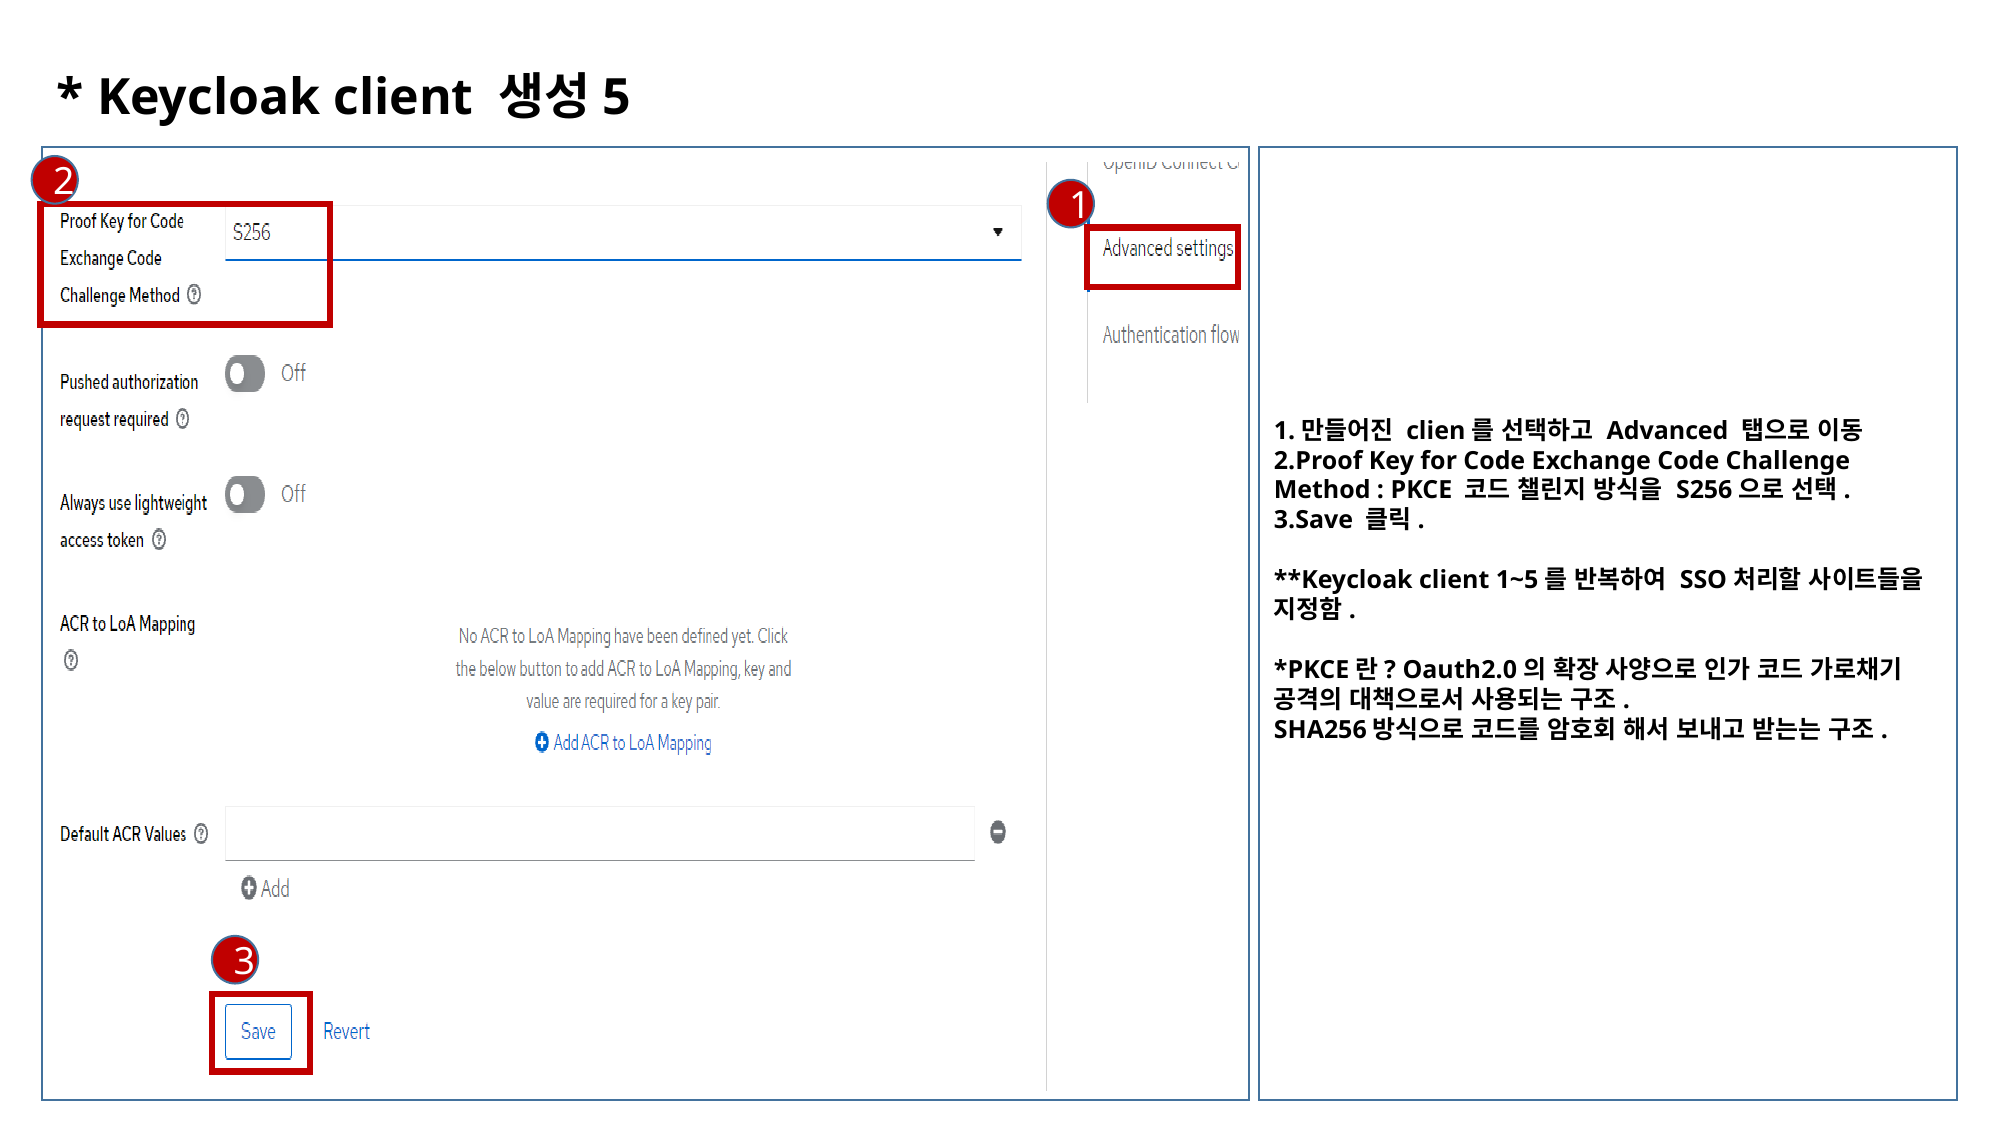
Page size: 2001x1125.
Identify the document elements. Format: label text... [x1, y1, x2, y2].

text_box [39, 203, 50, 326]
text_box 2 [30, 154, 72, 205]
picture [50, 162, 1239, 1091]
title * Keycloak client 생성5 [41, 65, 1958, 133]
text_box [41, 146, 1250, 1101]
text_box 1.만들어진 clien를 선택하고 Advanced 탭으로 이동 2.Proof Key for Code Exchange Code Challenge Method : PKCE 코드 챌린지 방식을 S256으로 선택. 3.Save 클릭. **Keycloak client 1~5를 반복하여 SSO처리할 사이트들을 지정함. *PKCE란? Oauth2.0의 확장 사양으로 인가 코드 가로채기 공격의 대책으로서 사용되는 구조. SHA256방식으로 코드를 암호회 해서 보내고 받는는 구조. [1258, 146, 1958, 1101]
